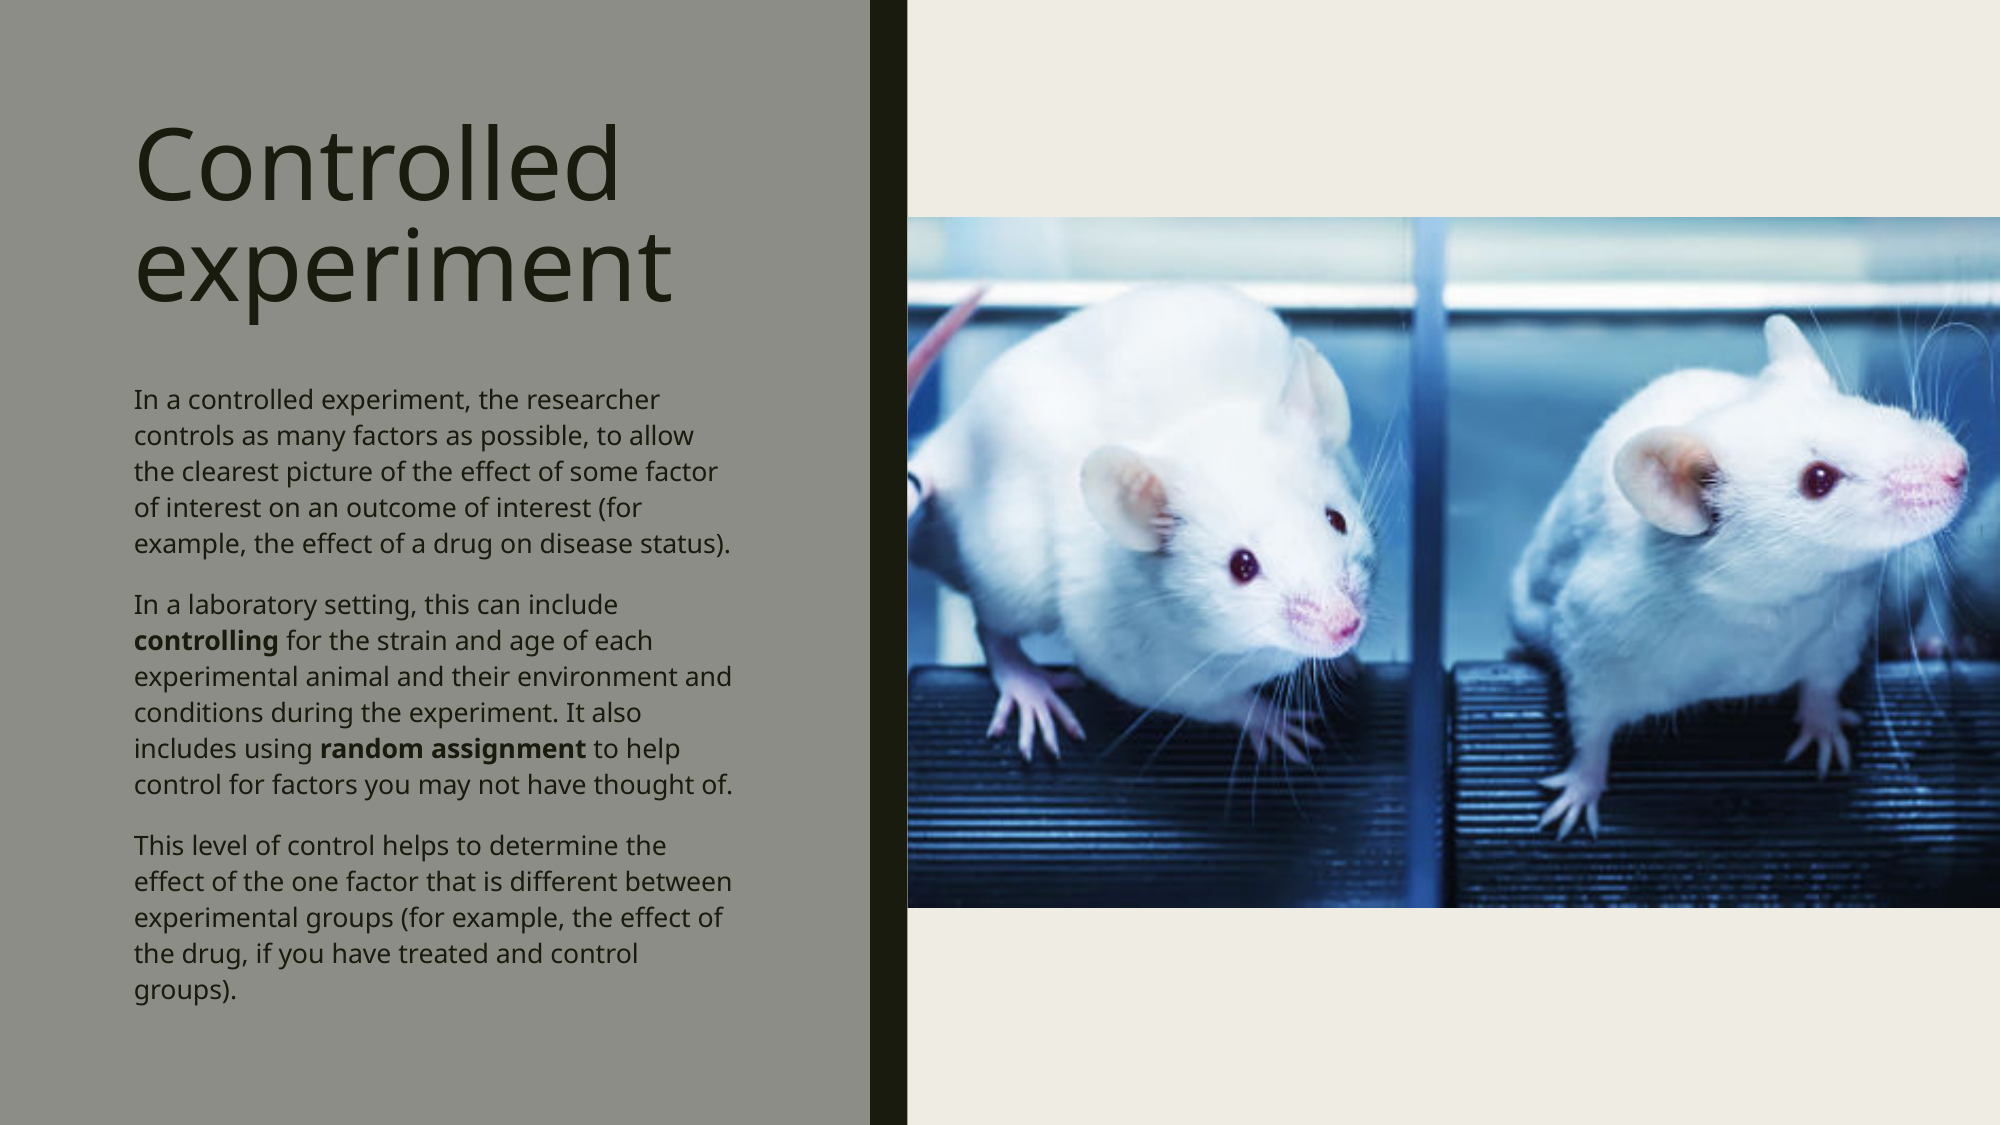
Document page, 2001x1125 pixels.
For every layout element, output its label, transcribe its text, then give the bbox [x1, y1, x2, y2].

title Controlled experiment [118, 112, 752, 370]
picture [907, 0, 2000, 1125]
list In a controlled experiment, the researcher controls as many factors as possible, to allow the clearest picture of the effect of some factor of interest on an outcome of interest (for example, the effect of a drug on disease status). In a laboratory setting, this can include controlling for the strain and age of each experimental animal and their environment and conditions during the experiment. It also includes using random assignment to help control for factors you may not have thought of. This level of control helps to determine the effect of the one factor that is different between experimental groups (for example, the effect of the drug, if you have treated and control groups). [118, 370, 752, 1081]
